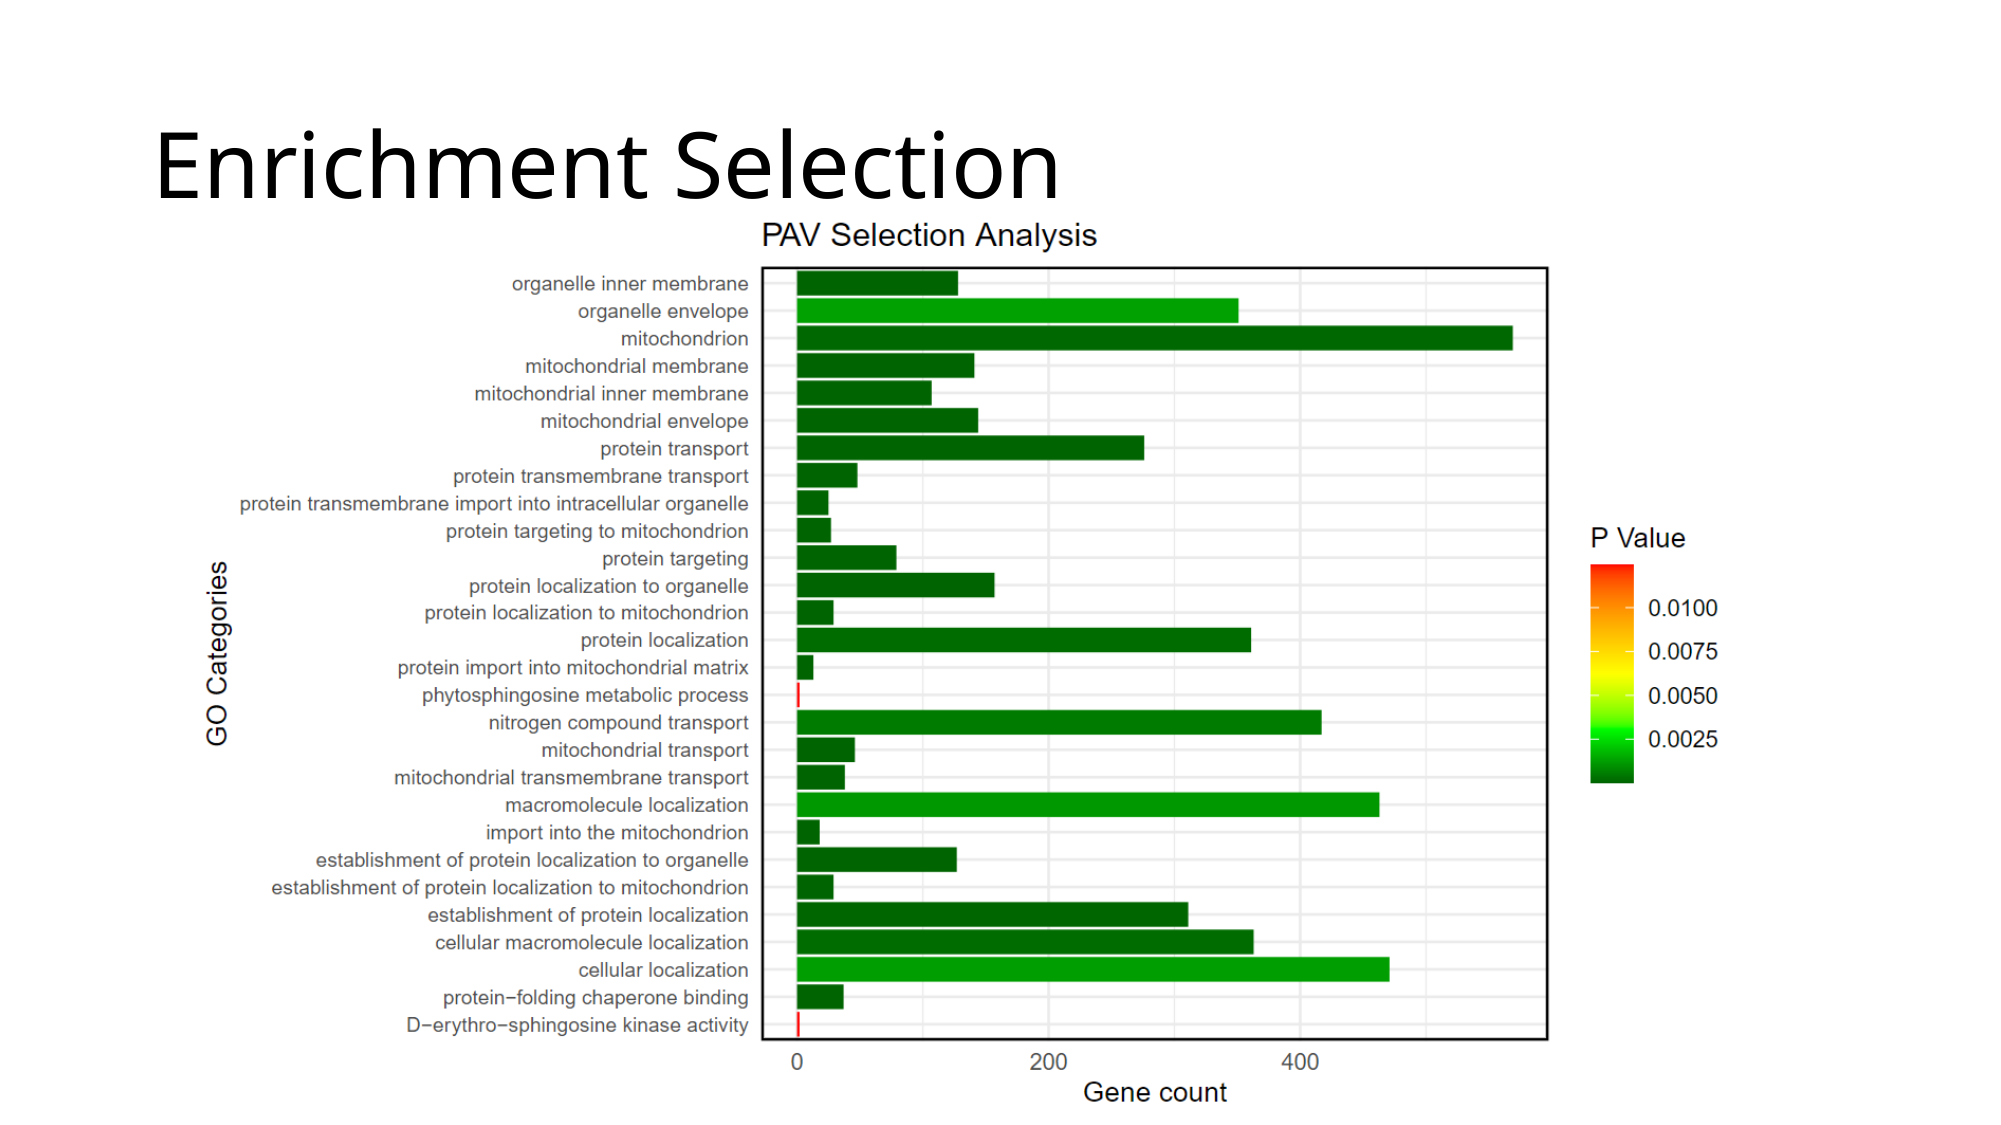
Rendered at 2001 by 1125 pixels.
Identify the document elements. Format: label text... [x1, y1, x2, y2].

picture [198, 209, 1728, 1108]
title Enrichment Selection [137, 59, 1863, 278]
